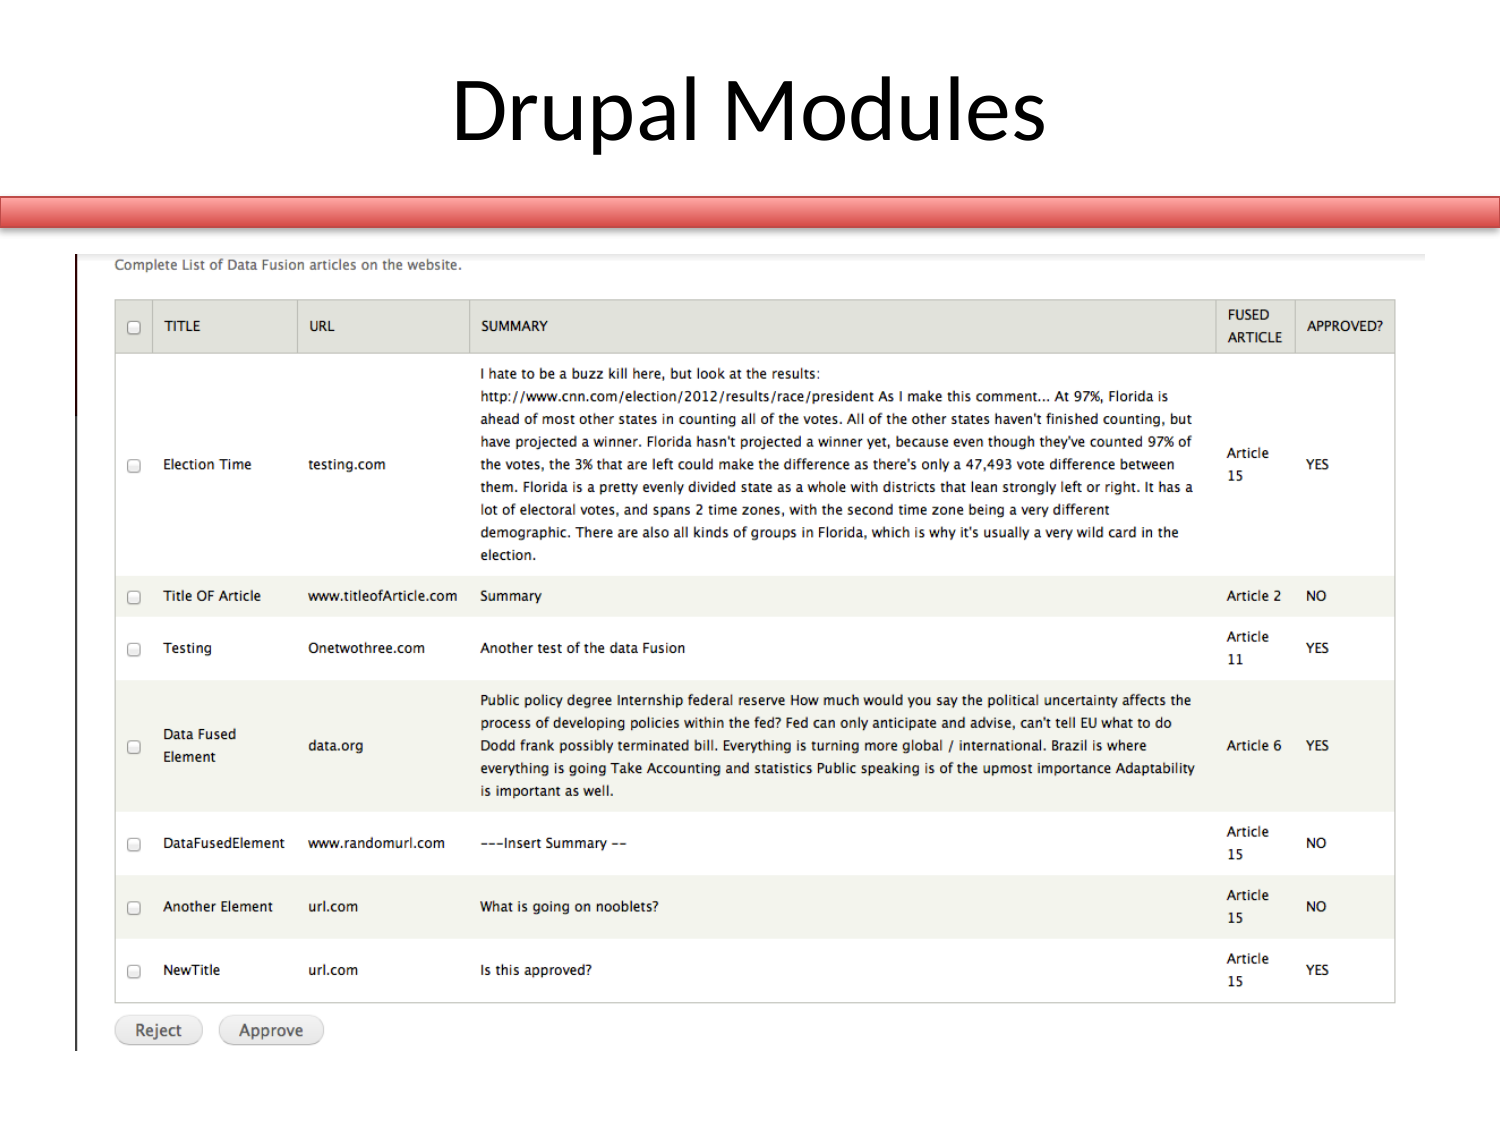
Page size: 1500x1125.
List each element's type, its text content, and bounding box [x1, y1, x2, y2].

title Drupal Modules [75, 9, 1425, 198]
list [74, 250, 1426, 1056]
